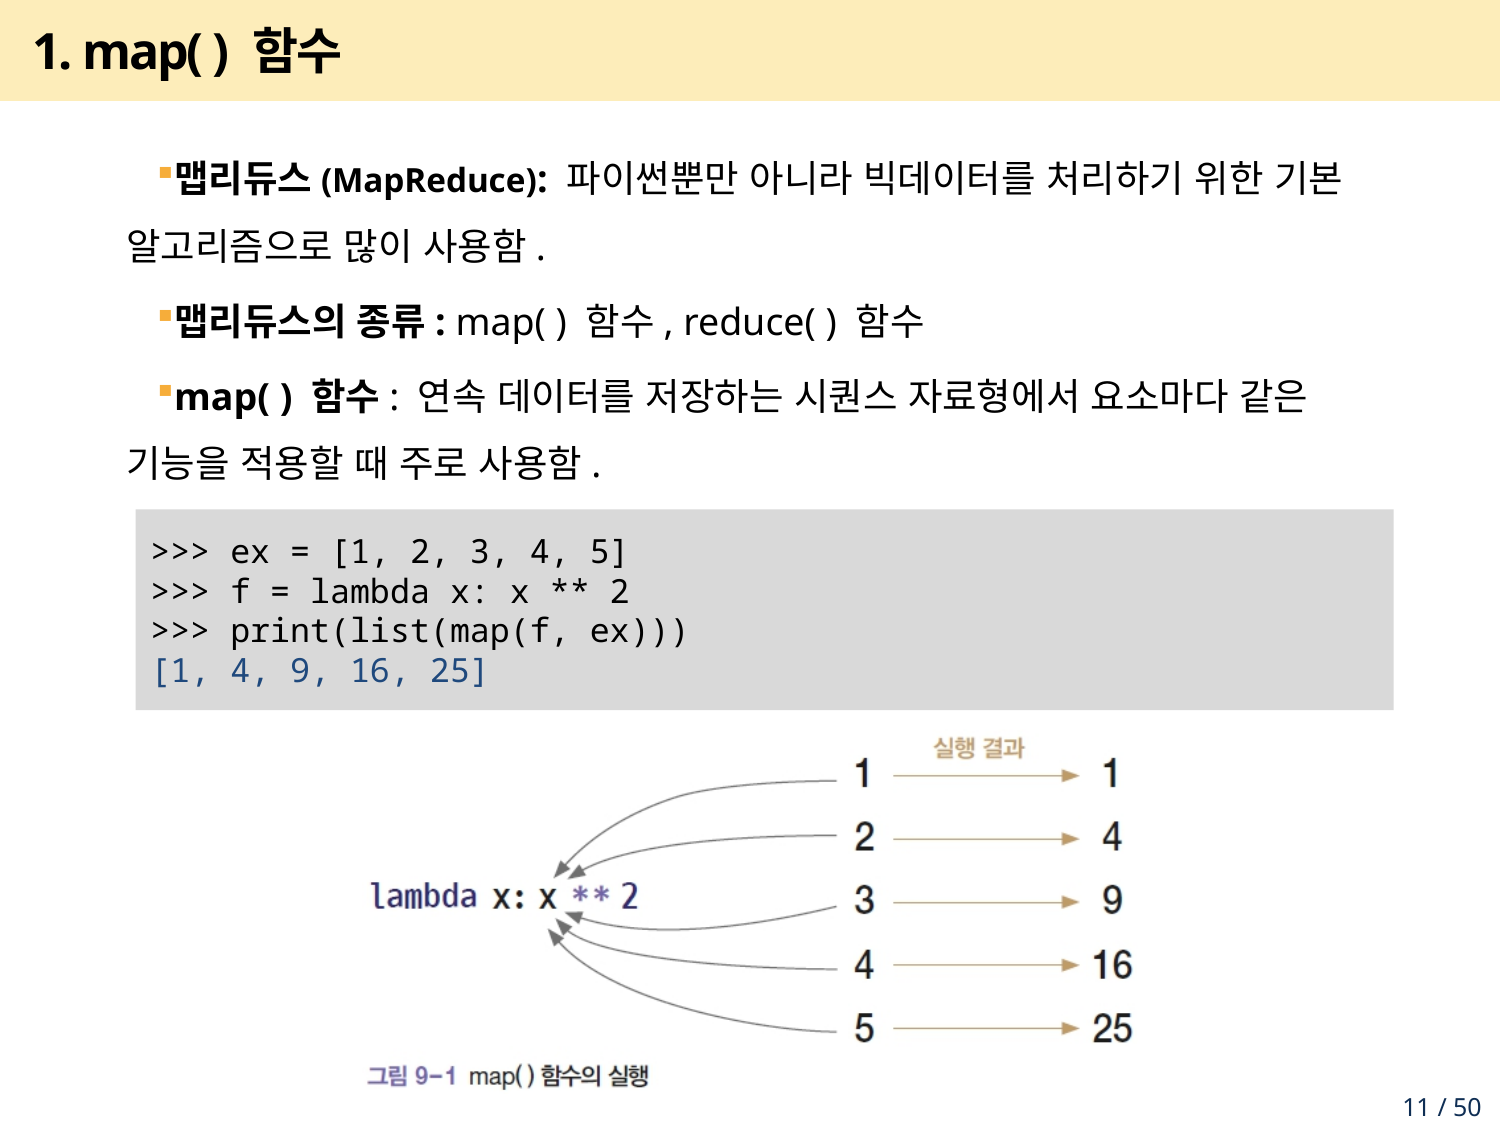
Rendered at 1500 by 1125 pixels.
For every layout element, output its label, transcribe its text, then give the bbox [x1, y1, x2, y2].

text_box >>> ex = [1, 2, 3, 4, 5] >>> f = lambda x: x ** 2 >>> print(list(map(f, ex))) [1, 4, 9, 16, 25] [134, 507, 1396, 712]
list 맵리듀스(MapReduce): 파이썬뿐만 아니라 빅데이터를 처리하기 위한 기본 알고리즘으로 많이 사용함. 맵리듀스의 종류: map( ) 함수, reduce( ) 함수 map( ) 함수: 연속 데이터를 저장하는 시퀀스 자료형에서 요소마다 같은 기능을 적용할 때 주로 사용함. [53, 125, 1425, 1094]
picture [362, 729, 1138, 1095]
title 1. map( ) 함수 [17, 10, 1295, 89]
